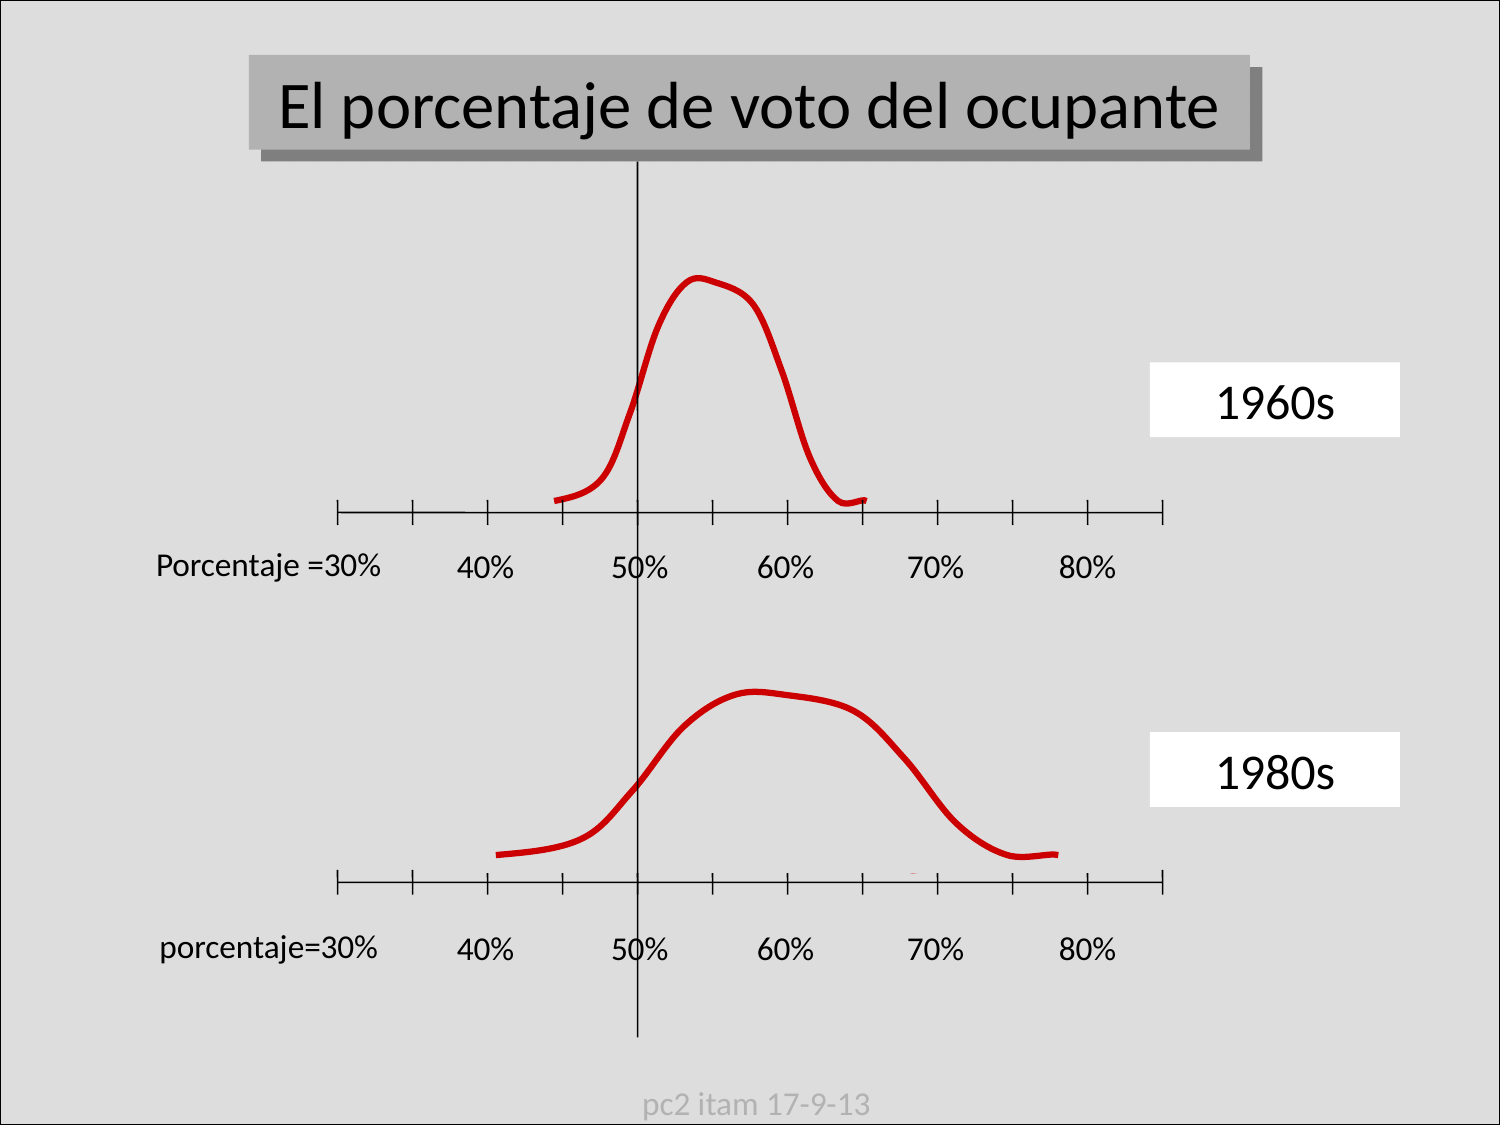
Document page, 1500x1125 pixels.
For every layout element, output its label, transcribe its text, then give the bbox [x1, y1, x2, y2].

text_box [137, 274, 1401, 593]
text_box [137, 641, 1401, 976]
text_box El porcentaje de voto del ocupante [248, 54, 1250, 150]
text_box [474, 610, 1101, 874]
